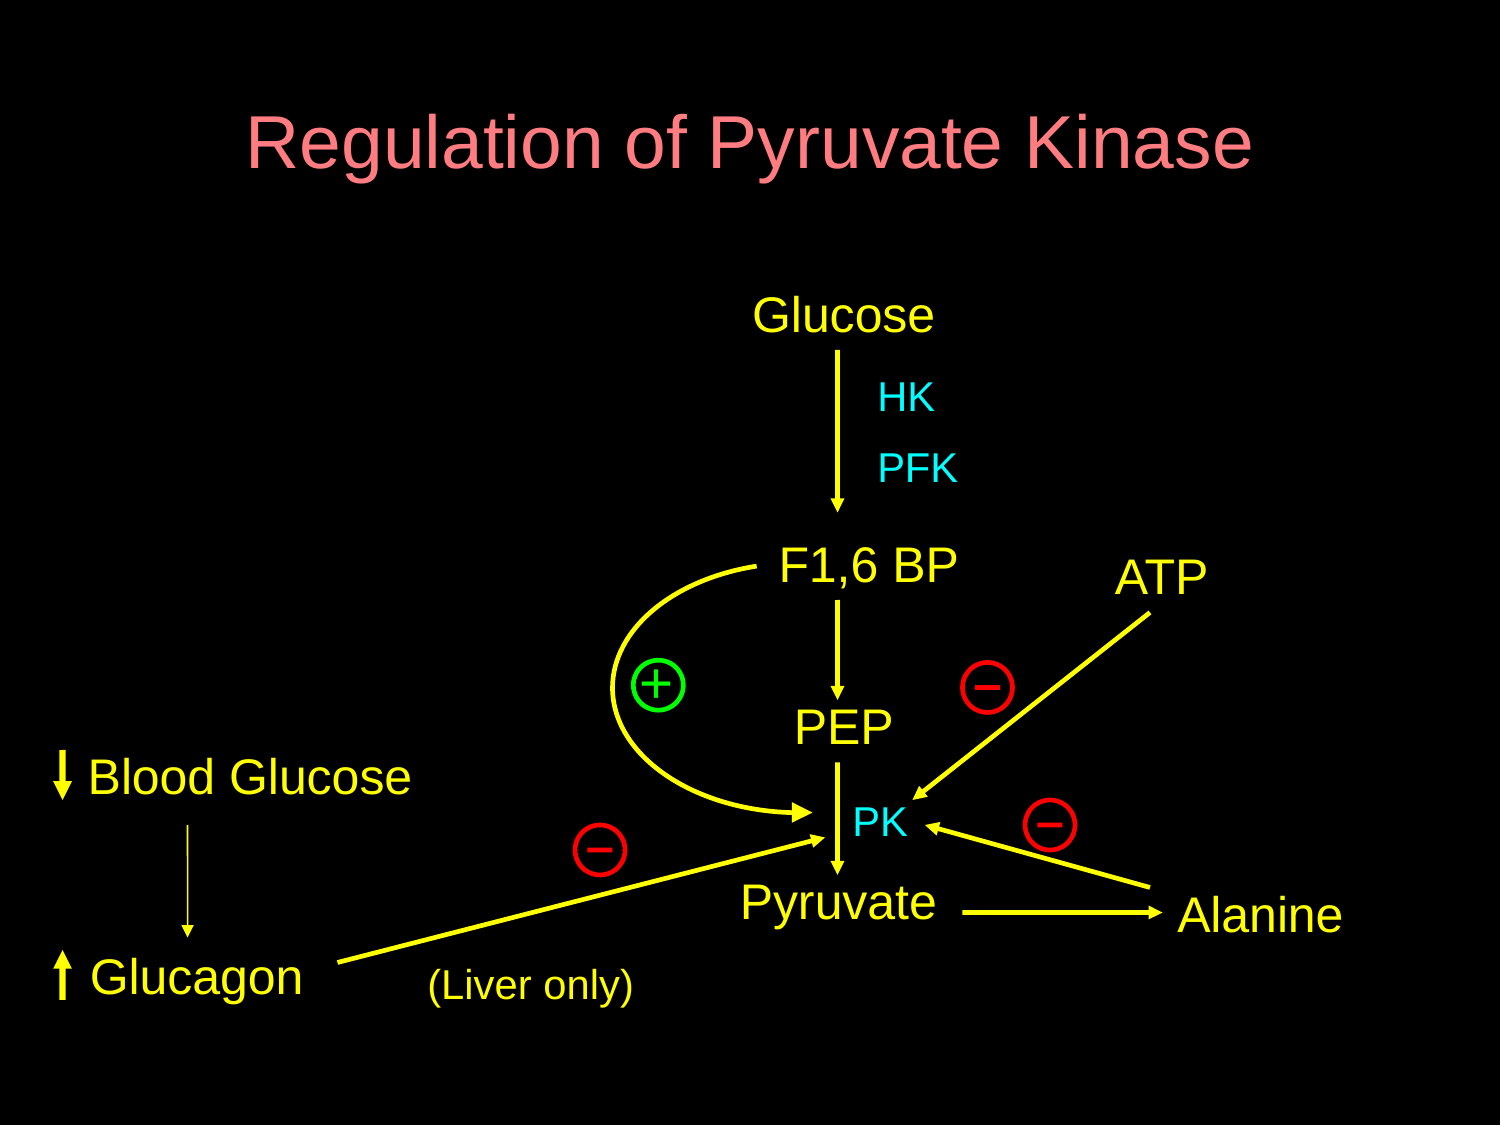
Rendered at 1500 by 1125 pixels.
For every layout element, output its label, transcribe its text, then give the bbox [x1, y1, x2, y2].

text_box [622, 566, 800, 813]
text_box [1162, 549, 1288, 650]
title Regulation of Pyruvate Kinase [75, 45, 1425, 233]
text_box F1,6 BP [724, 524, 1013, 600]
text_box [1024, 799, 1076, 851]
text_box (Liver only) [412, 950, 650, 1015]
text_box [62, 937, 326, 1013]
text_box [574, 824, 626, 876]
text_box PK [837, 787, 1013, 853]
text_box [831, 349, 844, 513]
text_box Glucose [624, 274, 1063, 350]
text_box [962, 906, 1162, 919]
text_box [962, 662, 1013, 713]
text_box [612, 655, 619, 721]
text_box PEP [796, 687, 975, 763]
text_box [337, 834, 826, 963]
text_box [924, 822, 1019, 852]
text_box Pyruvate [724, 862, 963, 938]
text_box Alanine [1162, 874, 1475, 950]
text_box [37, 737, 463, 813]
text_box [624, 637, 690, 723]
text_box ATP [1099, 537, 1238, 613]
text_box [787, 802, 813, 823]
text_box [181, 824, 194, 935]
text_box [912, 613, 1150, 800]
text_box HK PFK [862, 362, 1113, 499]
